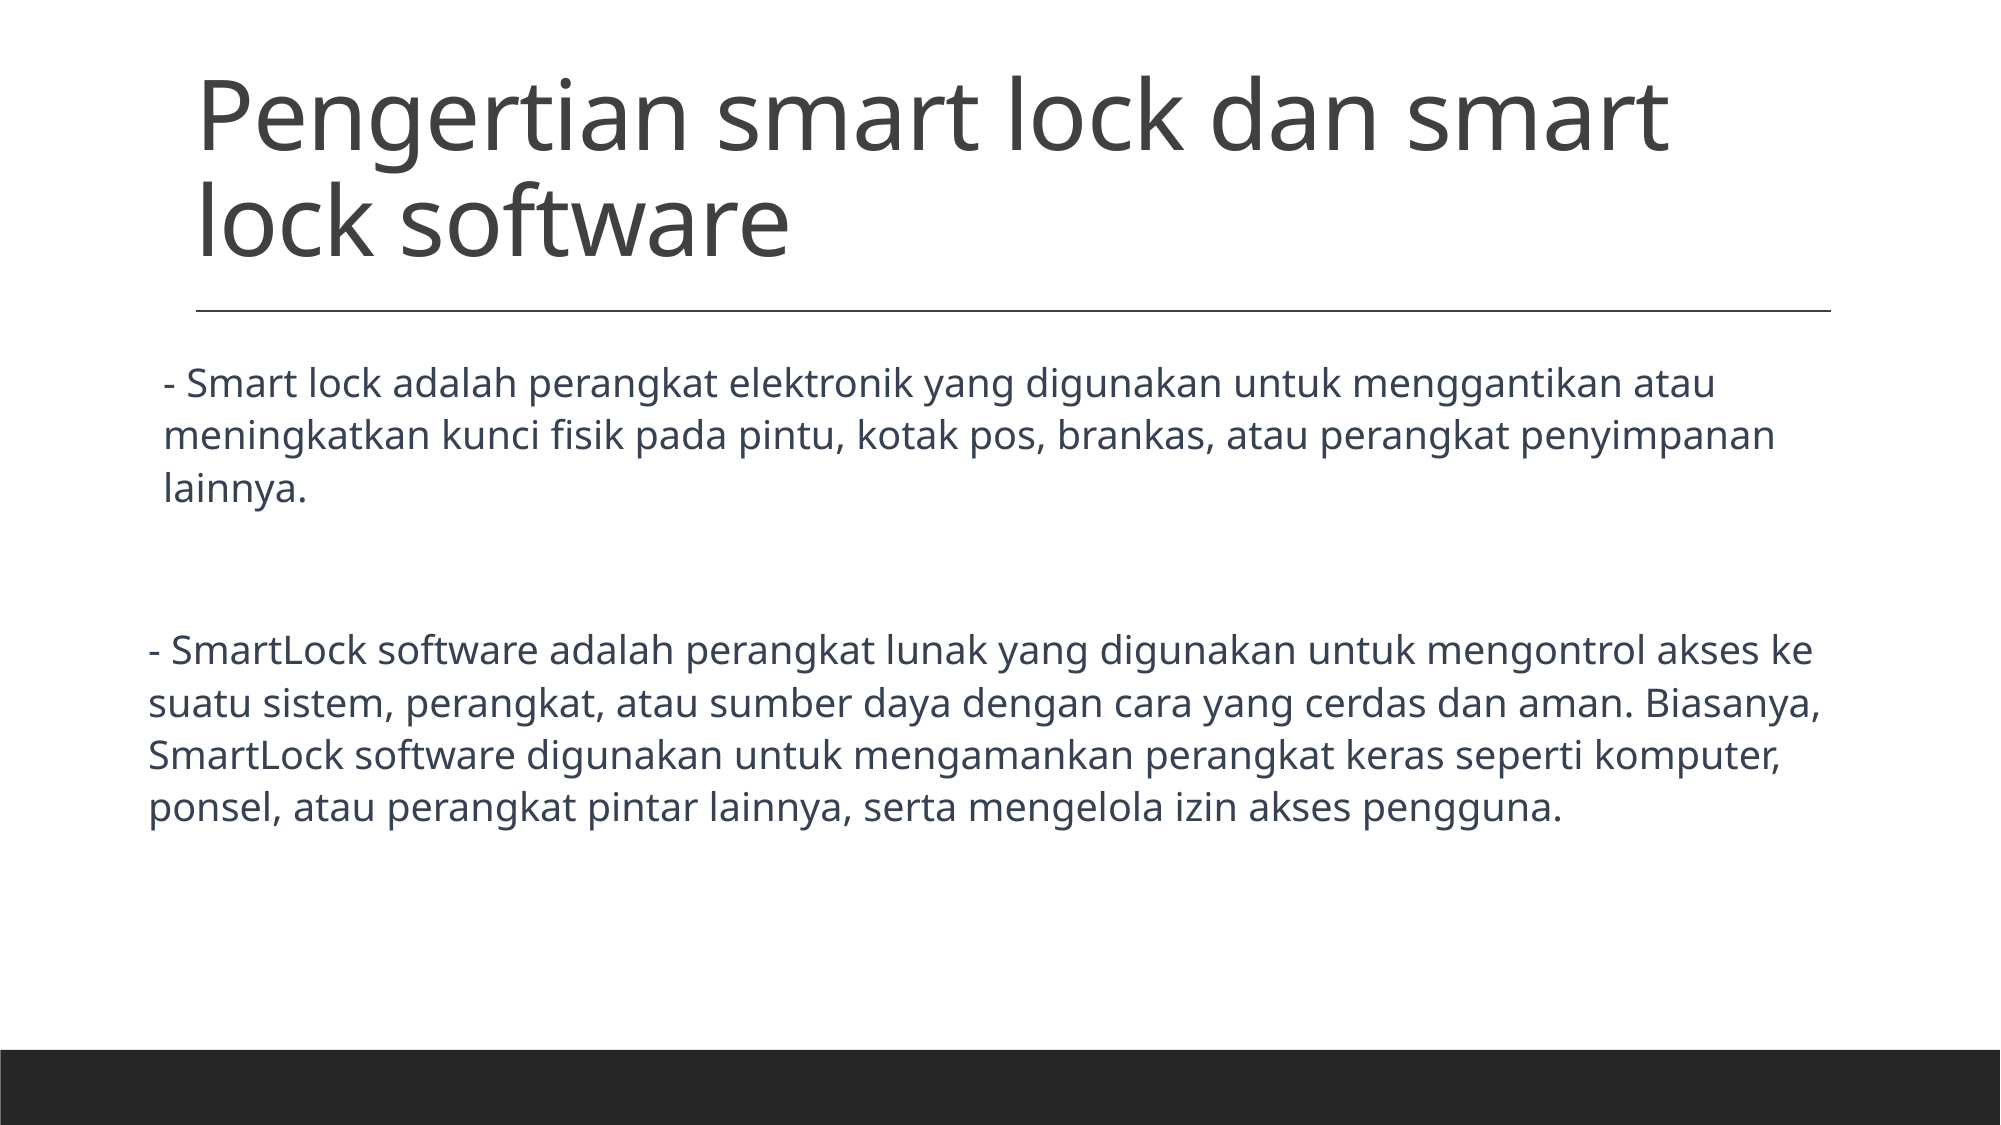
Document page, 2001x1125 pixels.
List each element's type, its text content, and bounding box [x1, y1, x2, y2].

title Pengertian smart lock dan smart lock software [180, 47, 1830, 285]
list - Smart lock adalah perangkat elektronik yang digunakan untuk menggantikan atau meningkatkan kunci fisik pada pintu, kotak pos, brankas, atau perangkat penyimpanan lainnya. - SmartLock software adalah perangkat lunak yang digunakan untuk mengontrol akses ke suatu sistem, perangkat, atau sumber daya dengan cara yang cerdas dan aman. Biasanya, SmartLock software digunakan untuk mengamankan perangkat keras seperti komputer, ponsel, atau perangkat pintar lainnya, serta mengelola izin akses pengguna. [148, 345, 1830, 963]
